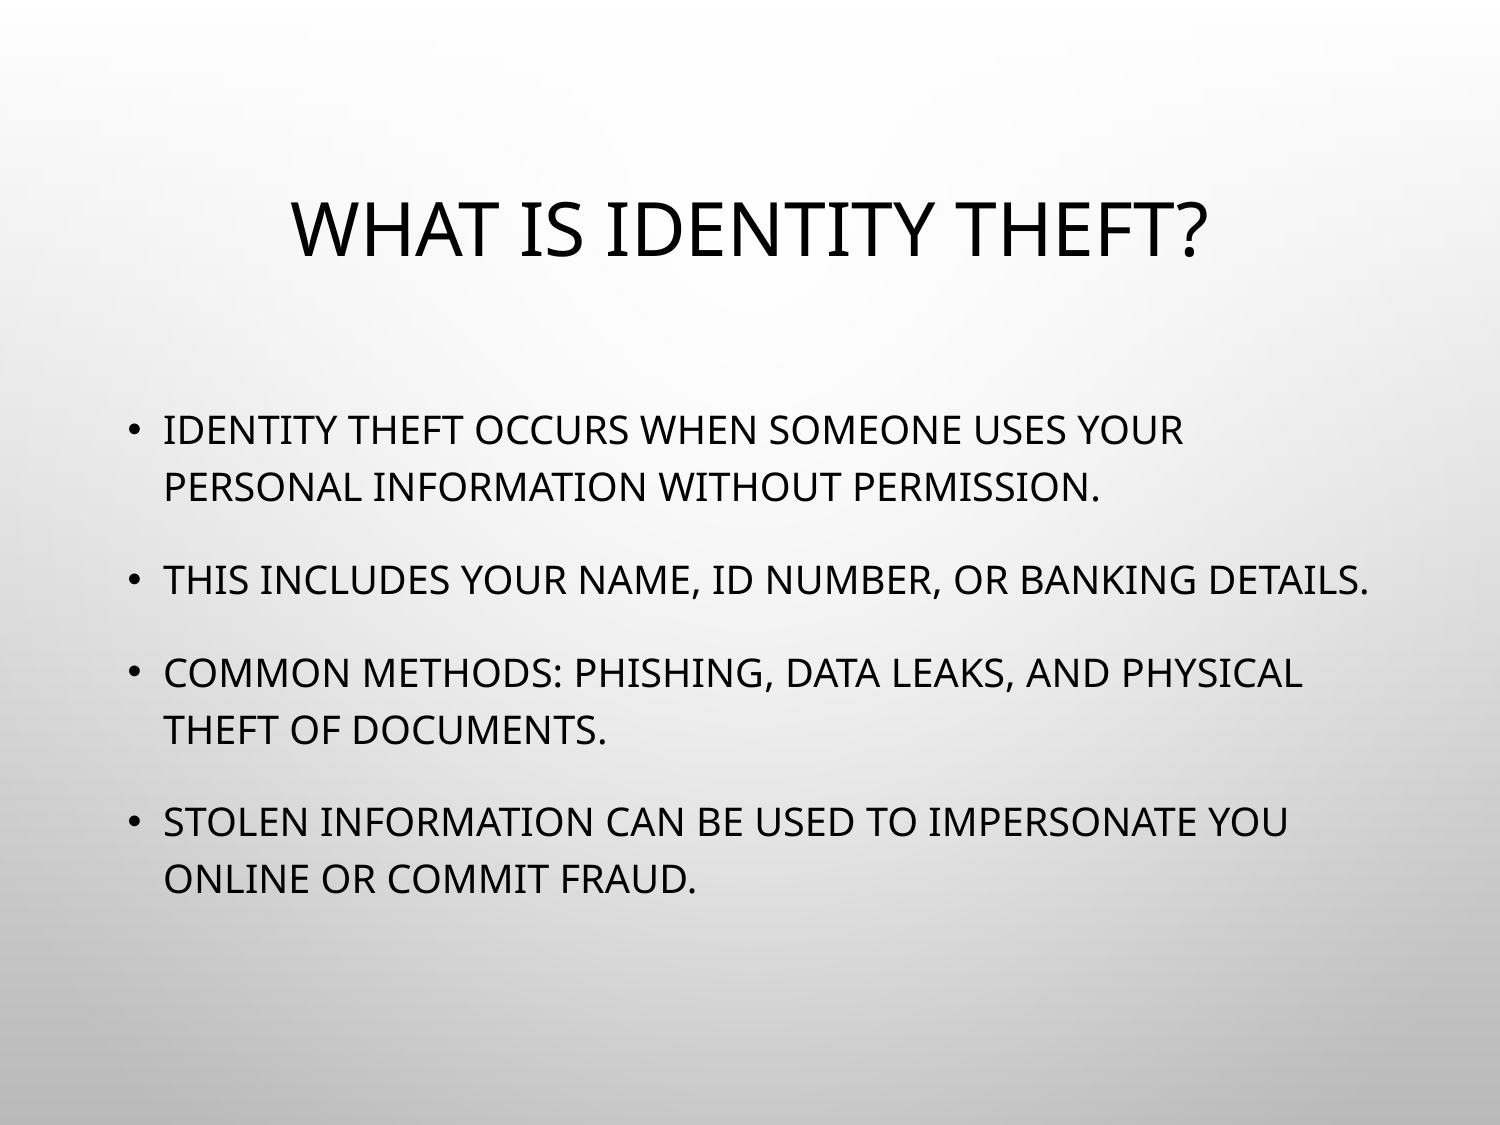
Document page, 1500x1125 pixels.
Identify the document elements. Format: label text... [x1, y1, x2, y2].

picture [0, 0, 1500, 1125]
list Identity theft occurs when someone uses your personal information without permission. This includes your name, ID number, or banking details. Common methods: phishing, data leaks, and physical theft of documents. Stolen information can be used to impersonate you online or commit fraud. [112, 388, 1388, 950]
title What is Identity Theft? [112, 101, 1388, 364]
